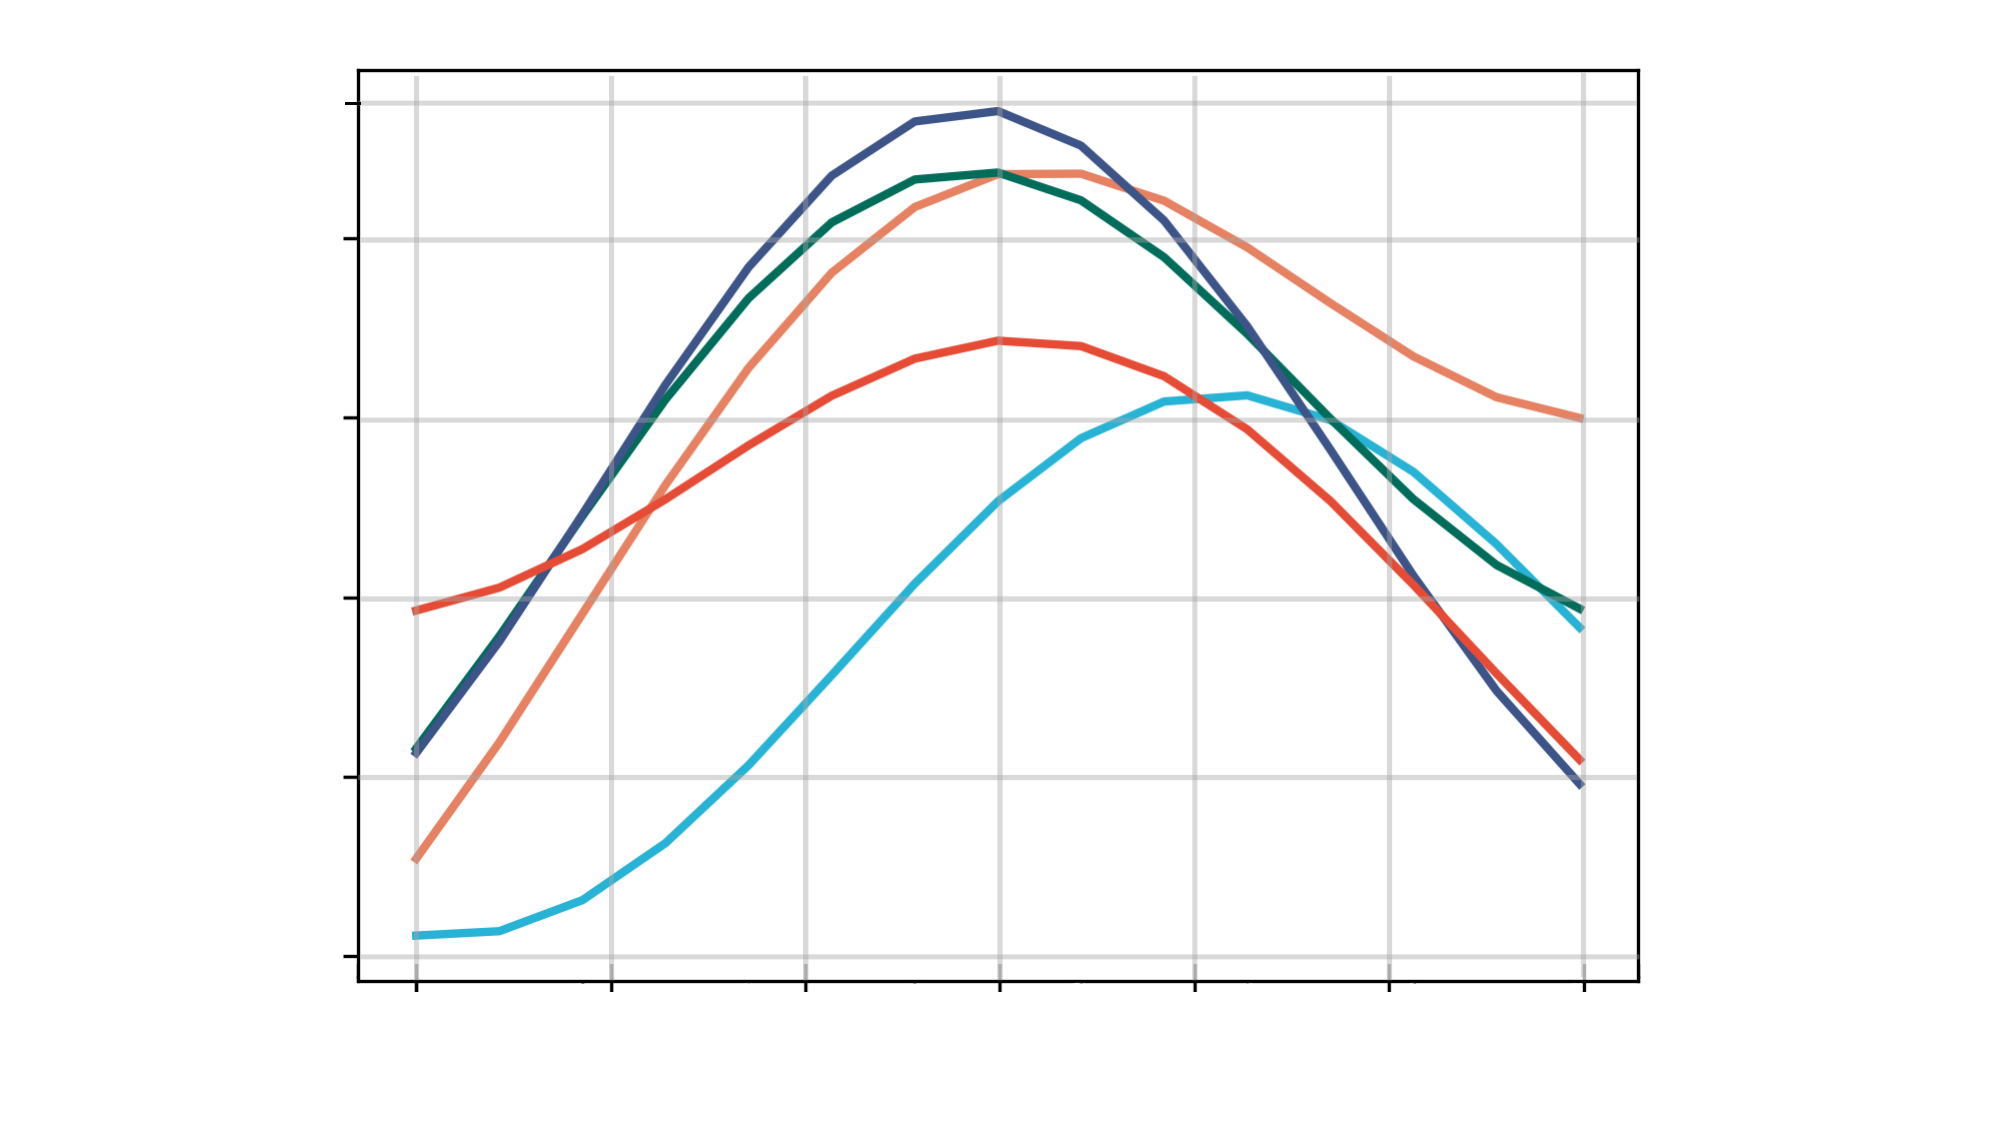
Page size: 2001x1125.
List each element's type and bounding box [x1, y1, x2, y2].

text_box [336, 40, 1667, 992]
